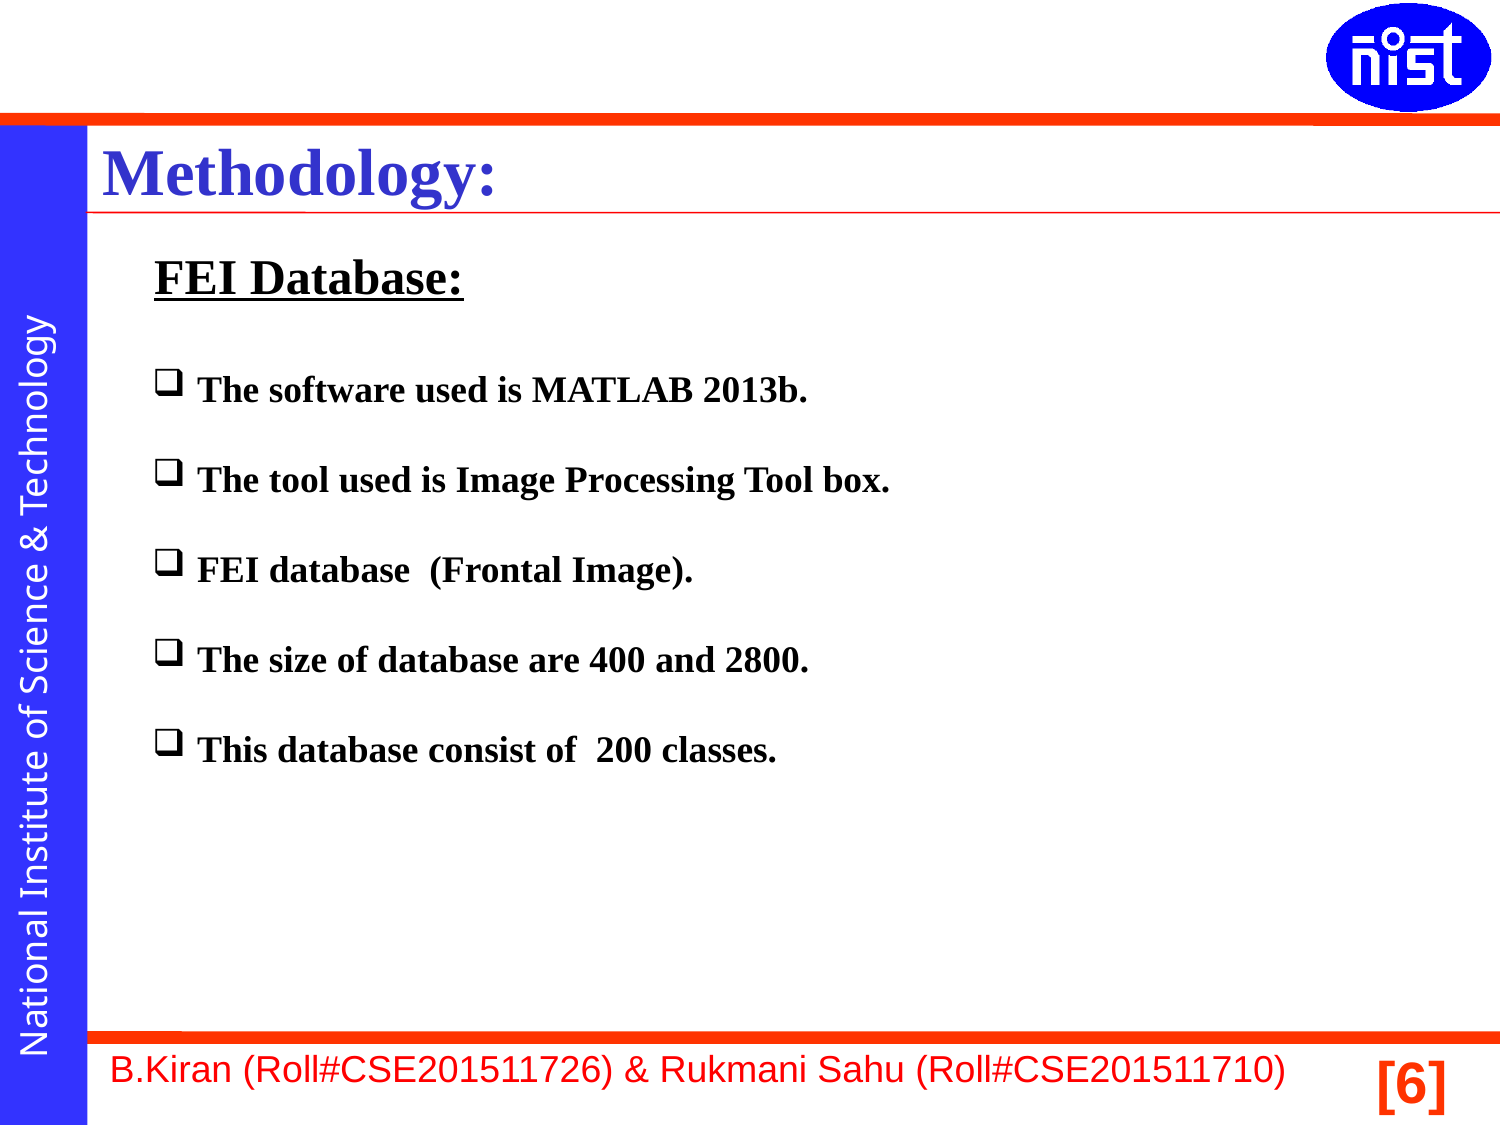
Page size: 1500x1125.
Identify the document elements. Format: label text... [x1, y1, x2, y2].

text_box FEI Database: [139, 237, 479, 313]
text_box [90, 249, 1428, 901]
text_box Methodology: [87, 121, 1388, 217]
text_box B.Kiran (Roll#CSE201511726) & Rukmani Sahu (Roll#CSE201511710) [94, 1037, 1302, 1098]
text_box The software used is MATLAB 2013b. The tool used is Image Processing Tool box. FEI database (Frontal Image). The size of database are 400 and 2800. This database consist of 200 classes. [137, 312, 1463, 883]
picture [1323, 0, 1499, 117]
